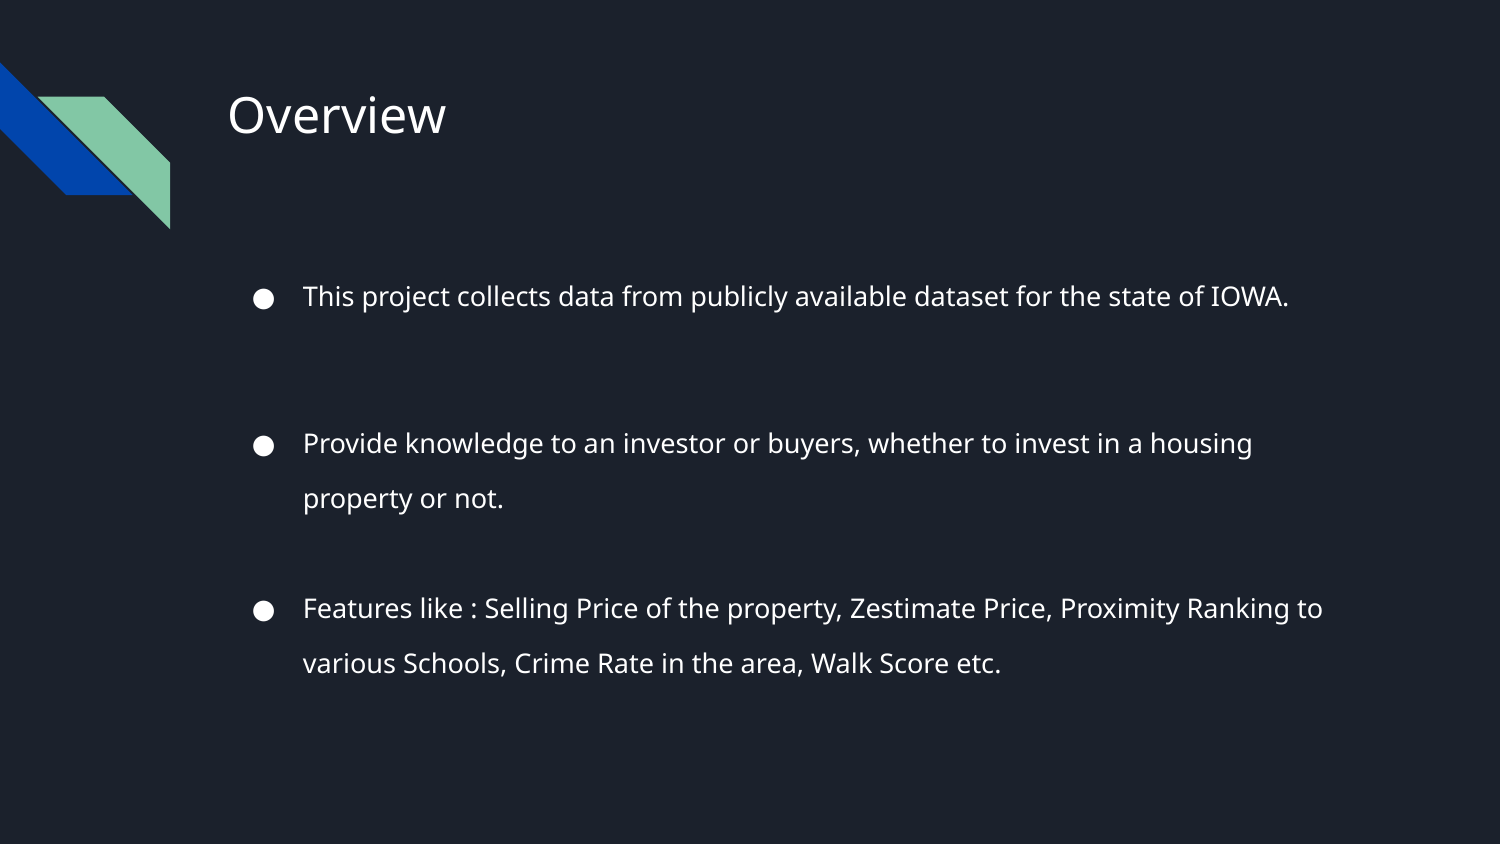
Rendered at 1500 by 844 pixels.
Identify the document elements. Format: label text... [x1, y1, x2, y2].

title Overview [212, 64, 1368, 215]
list This project collects data from publicly available dataset for the state of IOWA. Provide knowledge to an investor or buyers, whether to invest in a housing property or not. Features like : Selling Price of the property, Zestimate Price, Proximity Ranking to various Schools, Crime Rate in the area, Walk Score etc. [212, 257, 1368, 735]
